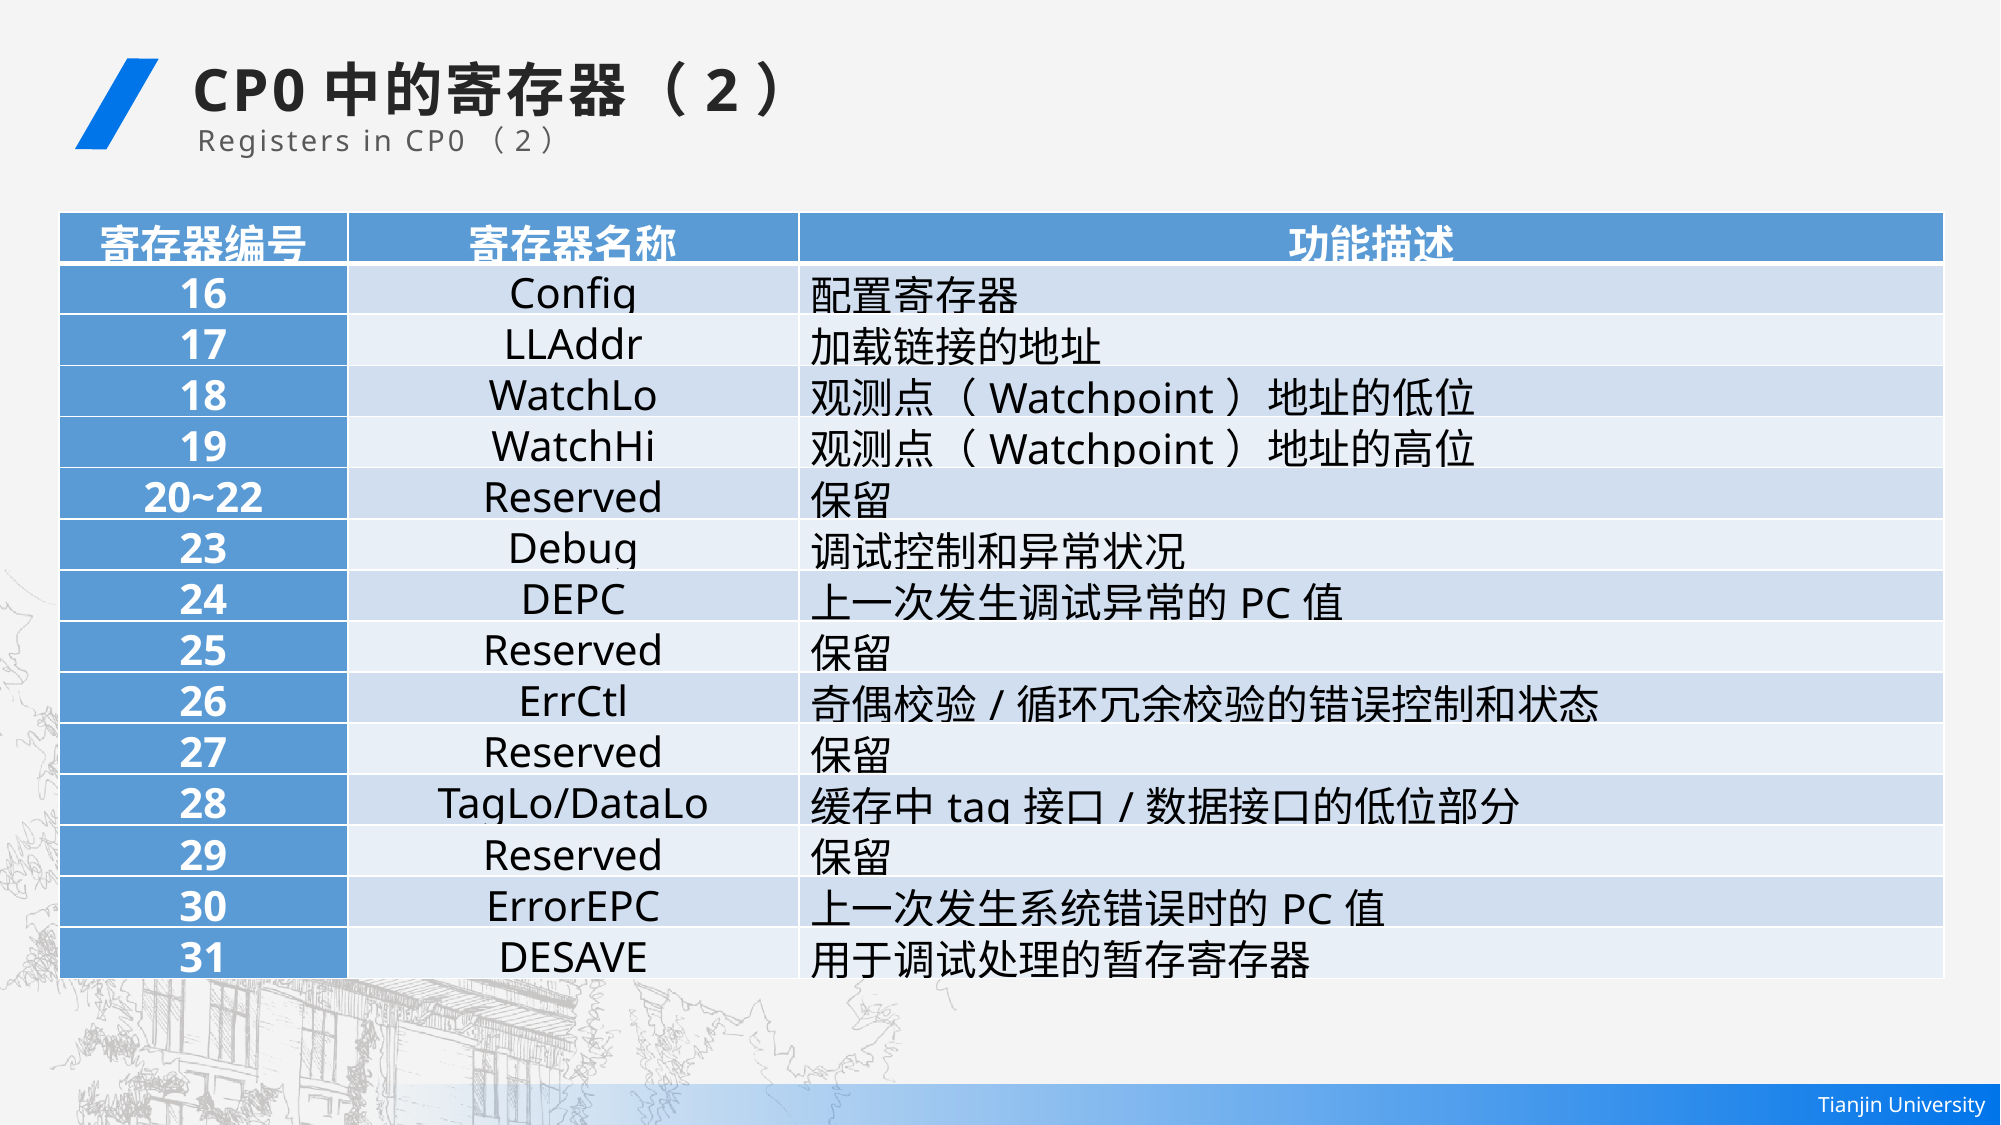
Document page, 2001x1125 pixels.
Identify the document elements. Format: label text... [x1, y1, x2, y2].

table_cell 25 [60, 622, 347, 671]
table_cell 缓存中tag接口/数据接口的低位部分 [800, 775, 1943, 824]
table_cell 保留 [800, 826, 1943, 875]
table_cell 观测点（Watchpoint）地址的高位 [800, 417, 1943, 467]
table_cell 16 [60, 266, 347, 313]
table_cell LLAddr [349, 315, 798, 365]
table_cell 26 [60, 673, 347, 722]
table_cell 保留 [800, 724, 1943, 773]
table_cell Reserved [349, 724, 798, 773]
table_cell 17 [60, 315, 347, 365]
table_cell 30 [60, 877, 347, 926]
table_cell 配置寄存器 [800, 266, 1943, 313]
table_cell 用于调试处理的暂存寄存器 [800, 928, 1943, 978]
table_cell TagLo/DataLo [349, 775, 798, 824]
table_cell Reserved [349, 468, 798, 518]
text_box [74, 109, 98, 150]
table_cell 保留 [800, 622, 1943, 671]
table_header 寄存器名称 [349, 213, 798, 261]
table_cell 保留 [800, 468, 1943, 518]
table_cell 24 [60, 571, 347, 620]
table_cell ErrorEPC [349, 877, 798, 926]
table_cell 加载链接的地址 [800, 315, 1943, 365]
table_cell Reserved [349, 622, 798, 671]
table_cell 观测点（Watchpoint）地址的低位 [800, 366, 1943, 416]
table_cell 28 [60, 775, 347, 824]
table_cell Config [349, 266, 798, 313]
table_header 功能描述 [800, 213, 1943, 261]
table_cell WatchLo [349, 366, 798, 416]
table_cell 上一次发生调试异常的PC值 [800, 571, 1943, 620]
table_cell 27 [60, 724, 347, 773]
table_cell Debug [349, 520, 798, 569]
table_cell DESAVE [349, 928, 798, 978]
table_header 寄存器编号 [60, 213, 347, 261]
table_cell 19 [60, 417, 347, 467]
table_cell Reserved [349, 826, 798, 875]
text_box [98, 45, 811, 168]
table_cell 23 [60, 520, 347, 569]
table_cell 调试控制和异常状况 [800, 520, 1943, 569]
table_cell 29 [60, 826, 347, 875]
table_cell 20~22 [60, 468, 347, 518]
table_cell 奇偶校验/循环冗余校验的错误控制和状态 [800, 673, 1943, 722]
table_cell DEPC [349, 571, 798, 620]
table_cell ErrCtl [349, 673, 798, 722]
table_cell 31 [60, 928, 347, 978]
table_cell 18 [60, 366, 347, 416]
table_cell WatchHi [349, 417, 798, 467]
table_cell 上一次发生系统错误时的PC值 [800, 877, 1943, 926]
